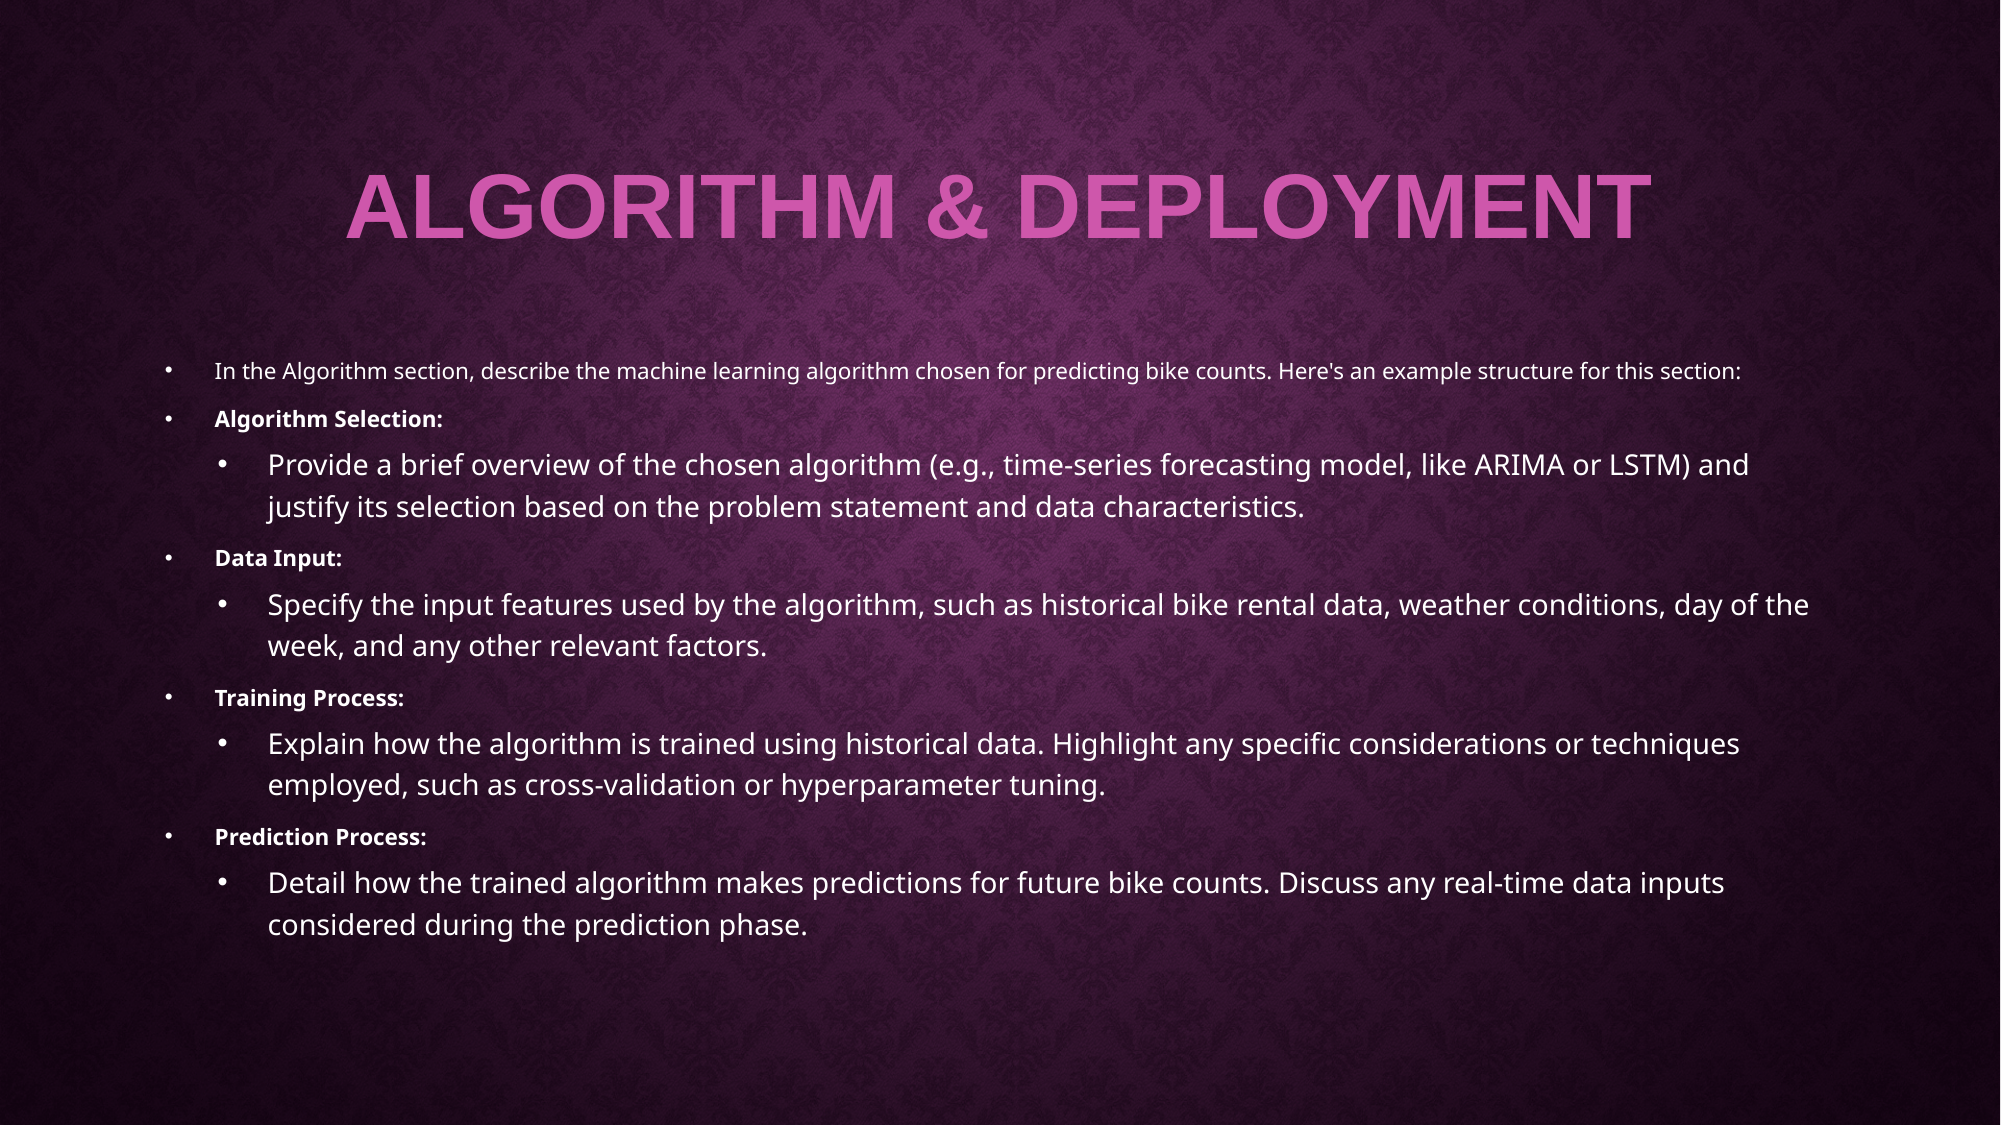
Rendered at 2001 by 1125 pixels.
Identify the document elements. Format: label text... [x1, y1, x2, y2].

title Algorithm & Deployment [149, 99, 1849, 318]
list In the Algorithm section, describe the machine learning algorithm chosen for predicting bike counts. Here's an example structure for this section: Algorithm Selection: Provide a brief overview of the chosen algorithm (e.g., time-series forecasting model, like ARIMA or LSTM) and justify its selection based on the problem statement and data characteristics. Data Input: Specify the input features used by the algorithm, such as historical bike rental data, weather conditions, day of the week, and any other relevant factors. Training Process: Explain how the algorithm is trained using historical data. Highlight any specific considerations or techniques employed, such as cross-validation or hyperparameter tuning. Prediction Process: Detail how the trained algorithm makes predictions for future bike counts. Discuss any real-time data inputs considered during the prediction phase. [149, 343, 1849, 950]
